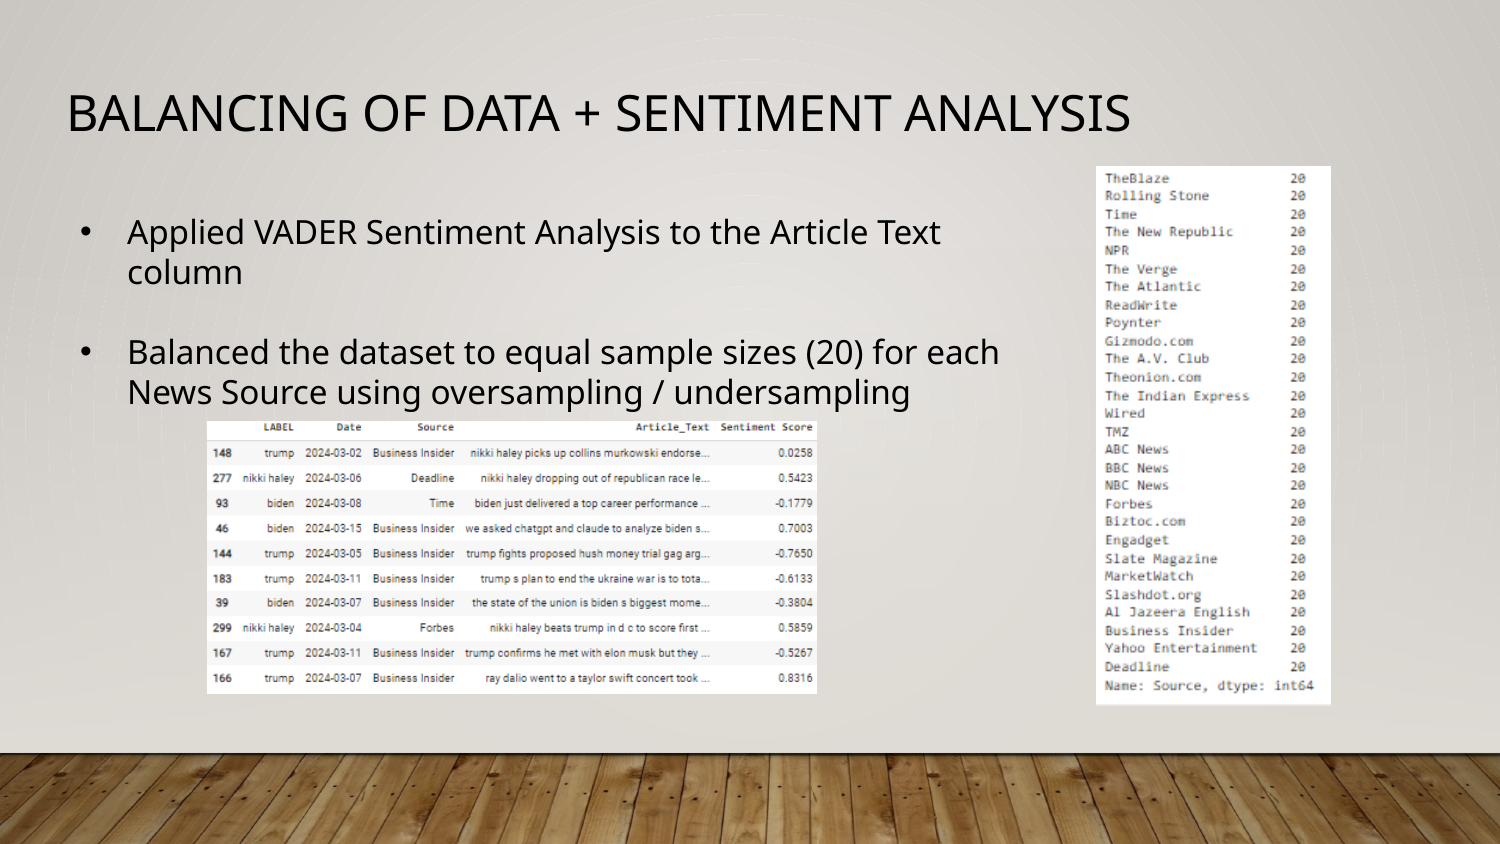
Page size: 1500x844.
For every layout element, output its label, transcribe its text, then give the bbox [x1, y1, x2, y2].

picture [207, 421, 817, 694]
picture [1096, 166, 1331, 707]
title Balancing of Data + Sentiment Analysis [51, 72, 1449, 167]
text_box Applied VADER Sentiment Analysis to the Article Text column Balanced the dataset to equal sample sizes (20) for each News Source using oversampling / undersampling [65, 204, 1033, 419]
picture [0, 753, 1500, 844]
